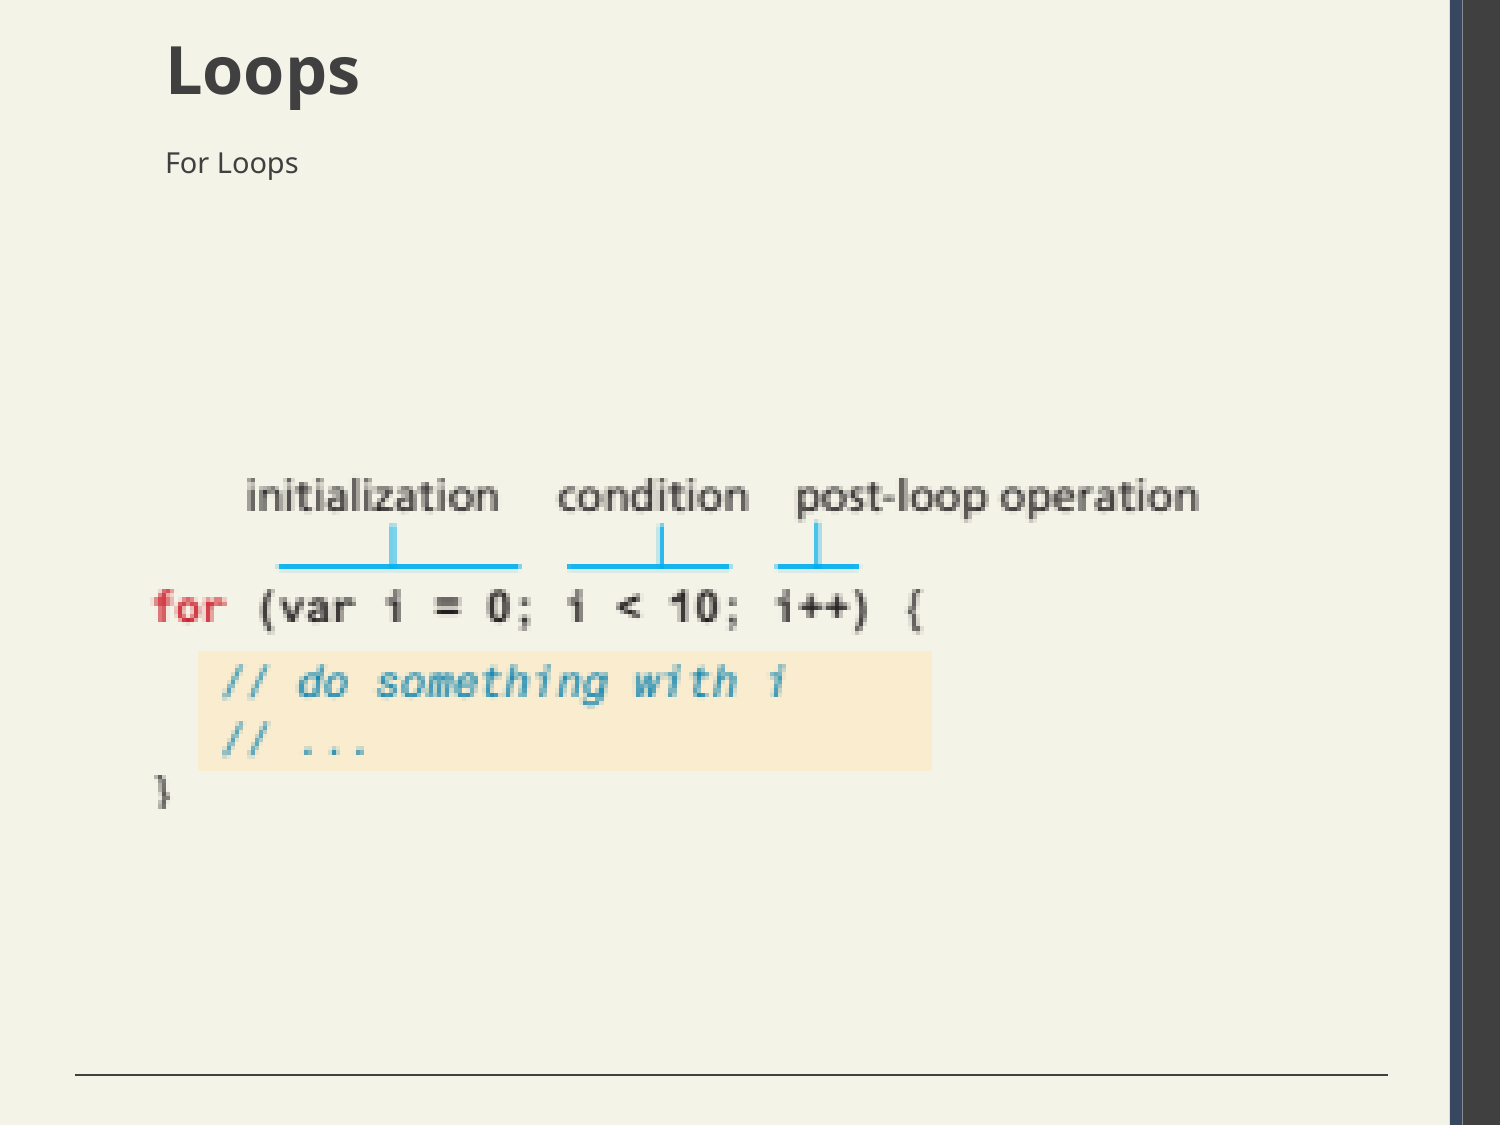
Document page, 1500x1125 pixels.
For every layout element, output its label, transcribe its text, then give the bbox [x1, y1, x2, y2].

title Loops [150, 20, 1425, 188]
list For Loops [150, 137, 1200, 188]
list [149, 269, 1201, 1013]
